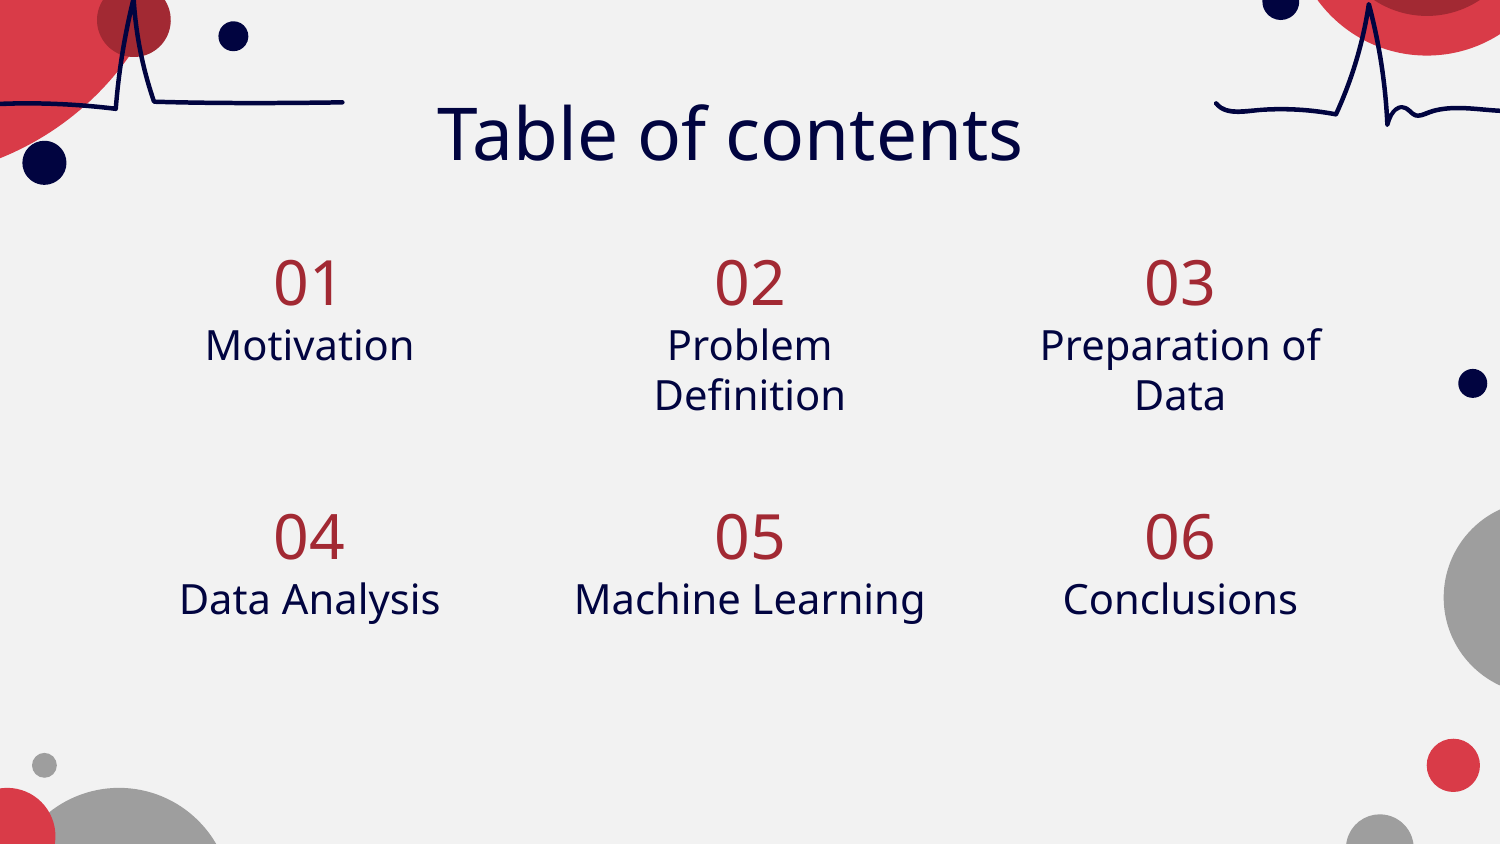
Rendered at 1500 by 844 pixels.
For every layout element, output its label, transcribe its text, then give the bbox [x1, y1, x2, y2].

title 06 [1070, 482, 1291, 580]
title Machine Learning [558, 557, 942, 619]
title 05 [645, 482, 855, 580]
title Table of contents [118, 72, 1382, 167]
title Problem Definition [558, 303, 942, 365]
title Motivation [118, 303, 502, 365]
title Preparation of Data [978, 303, 1382, 365]
title 04 [205, 482, 415, 580]
title Data Analysis [118, 557, 502, 619]
title 02 [645, 227, 855, 325]
title Conclusions [978, 557, 1382, 619]
title 03 [1070, 227, 1291, 325]
title 01 [205, 227, 415, 325]
